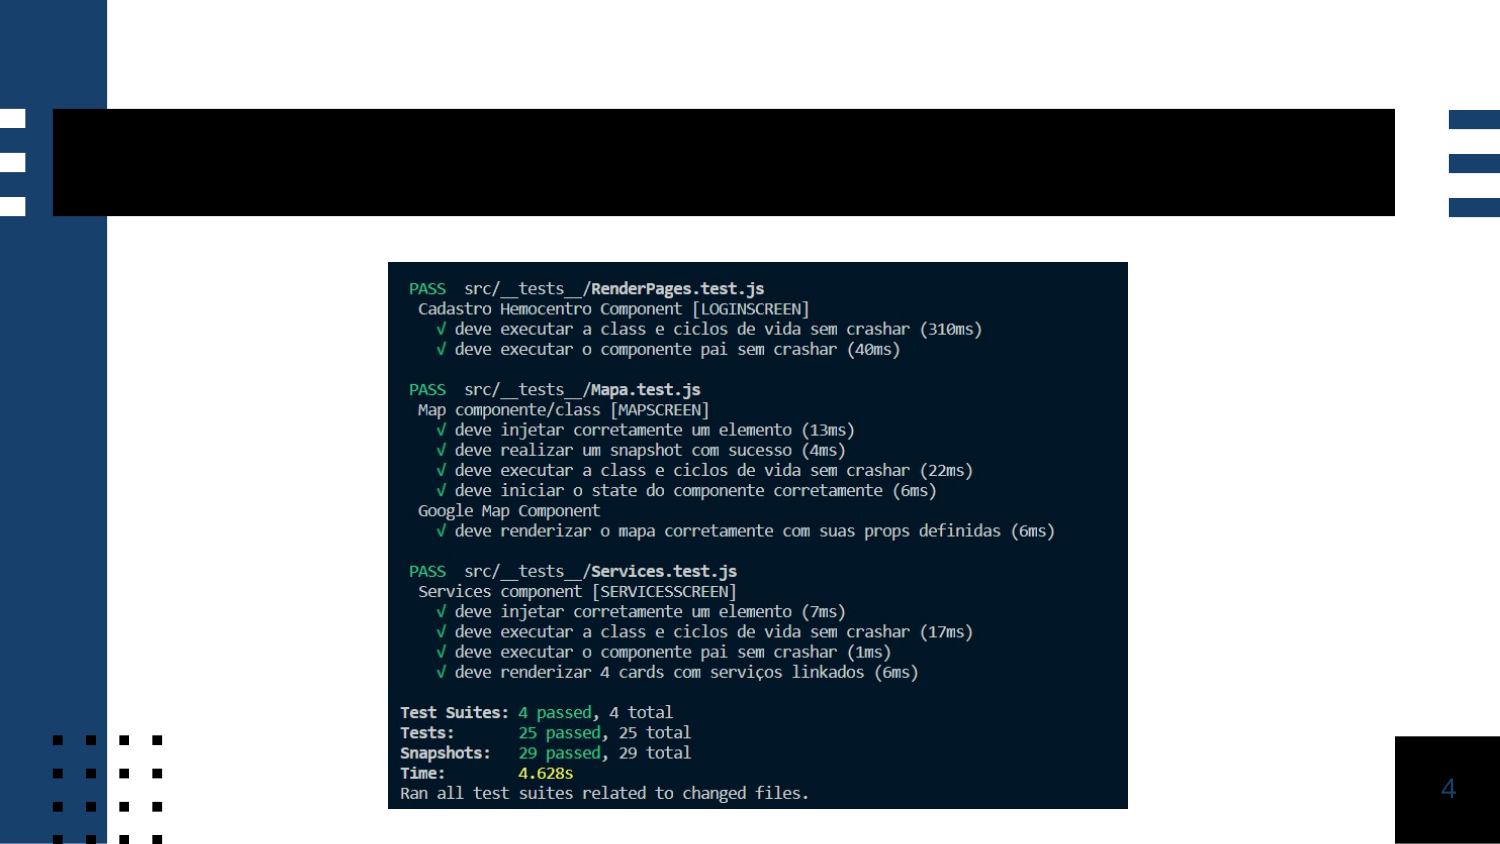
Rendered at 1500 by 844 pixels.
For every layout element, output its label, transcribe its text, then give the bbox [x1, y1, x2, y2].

picture [388, 262, 1128, 810]
slide_number 4 [1395, 736, 1500, 844]
